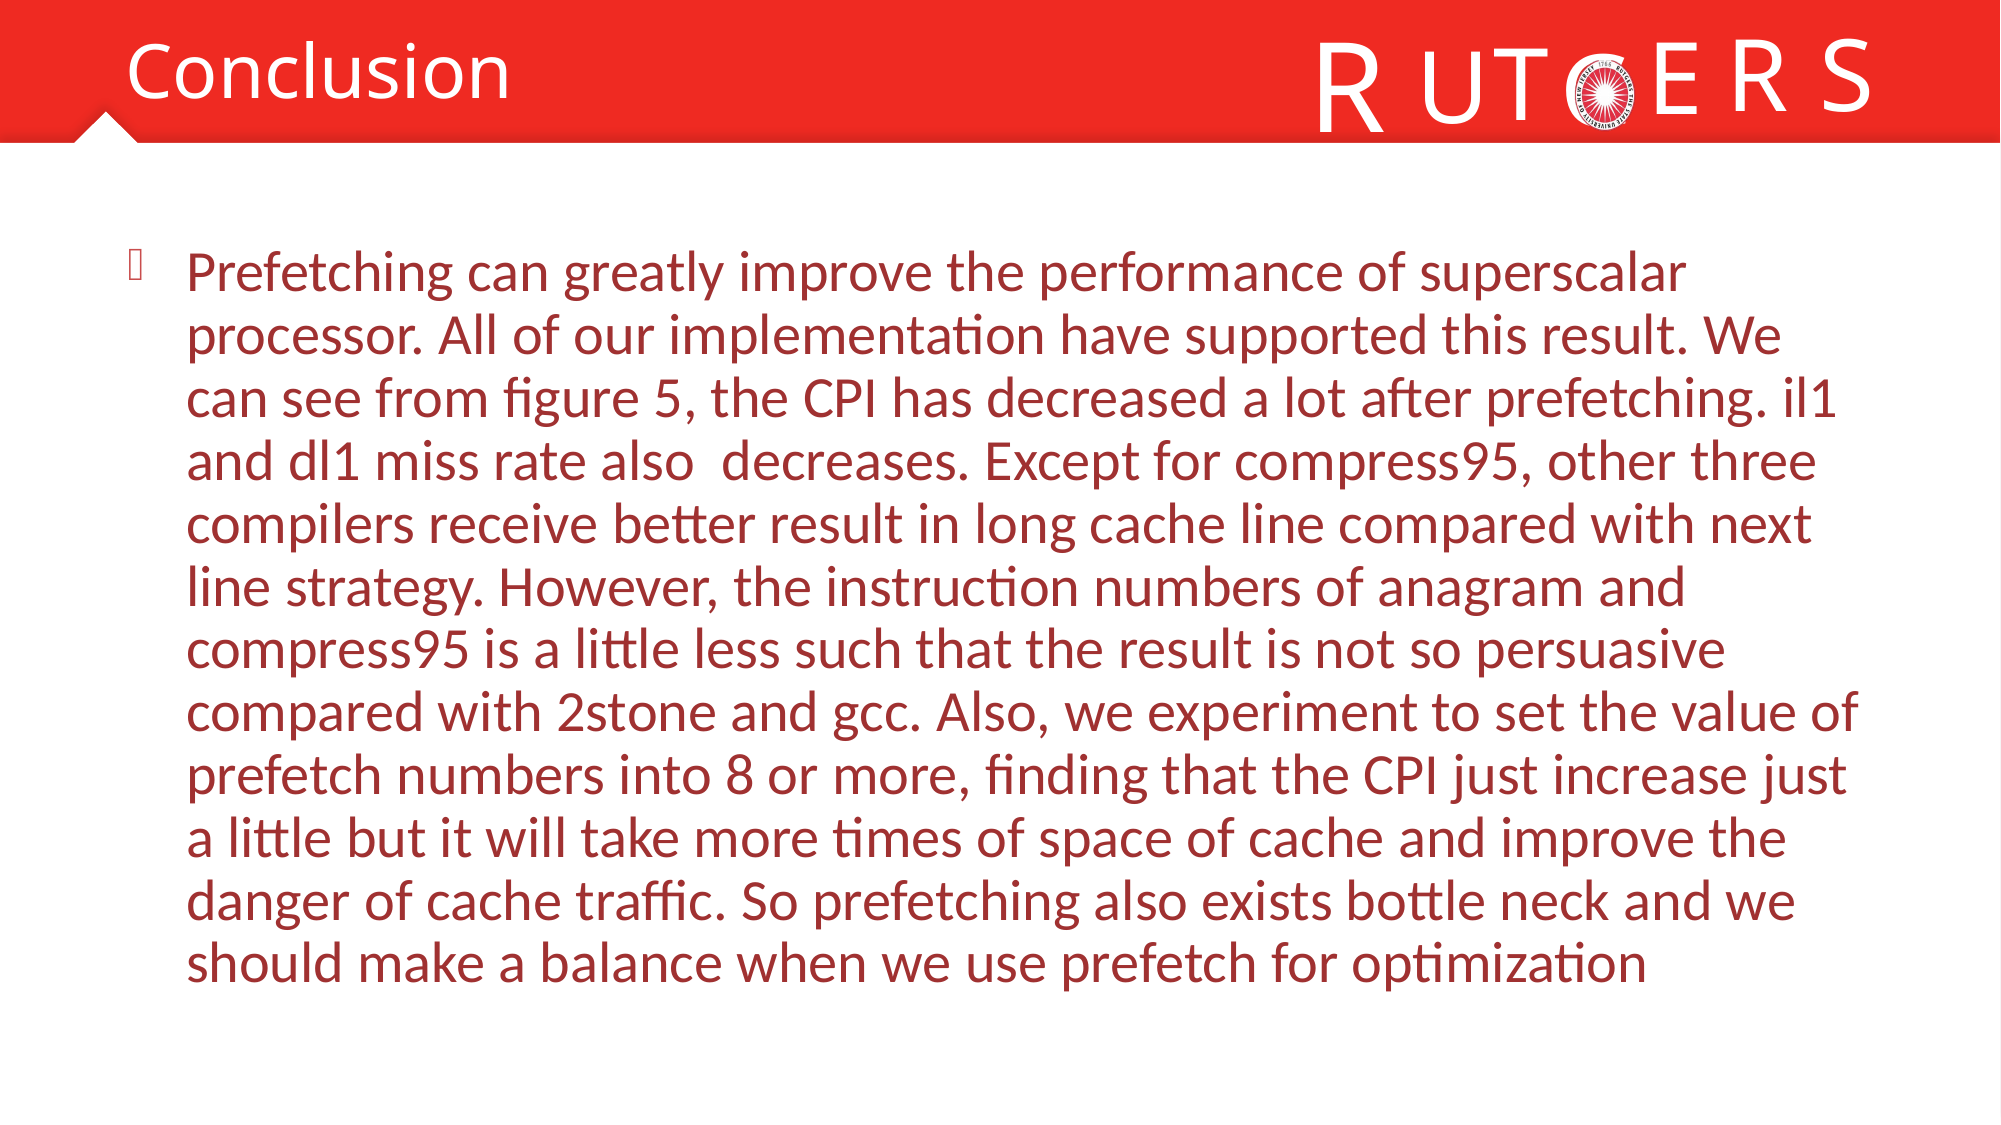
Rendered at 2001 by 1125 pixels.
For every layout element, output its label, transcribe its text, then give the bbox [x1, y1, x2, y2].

title Conclusion [110, 0, 1293, 122]
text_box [1293, 0, 2000, 192]
list Prefetching can greatly improve the performance of superscalar processor. All of our implementation have supported this result. We can see from figure 5, the CPI has decreased a lot after prefetching. il1 and dl1 miss rate also decreases. Except for compress95, other three compilers receive better result in long cache line compared with next line strategy. However, the instruction numbers of anagram and compress95 is a little less such that the result is not so persuasive compared with 2stone and gcc. Also, we experiment to set the value of prefetch numbers into 8 or more, finding that the CPI just increase just a little but it will take more times of space of cache and improve the danger of cache traffic. So prefetching also exists bottle neck and we should make a balance when we use prefetch for optimization [112, 234, 1878, 1096]
